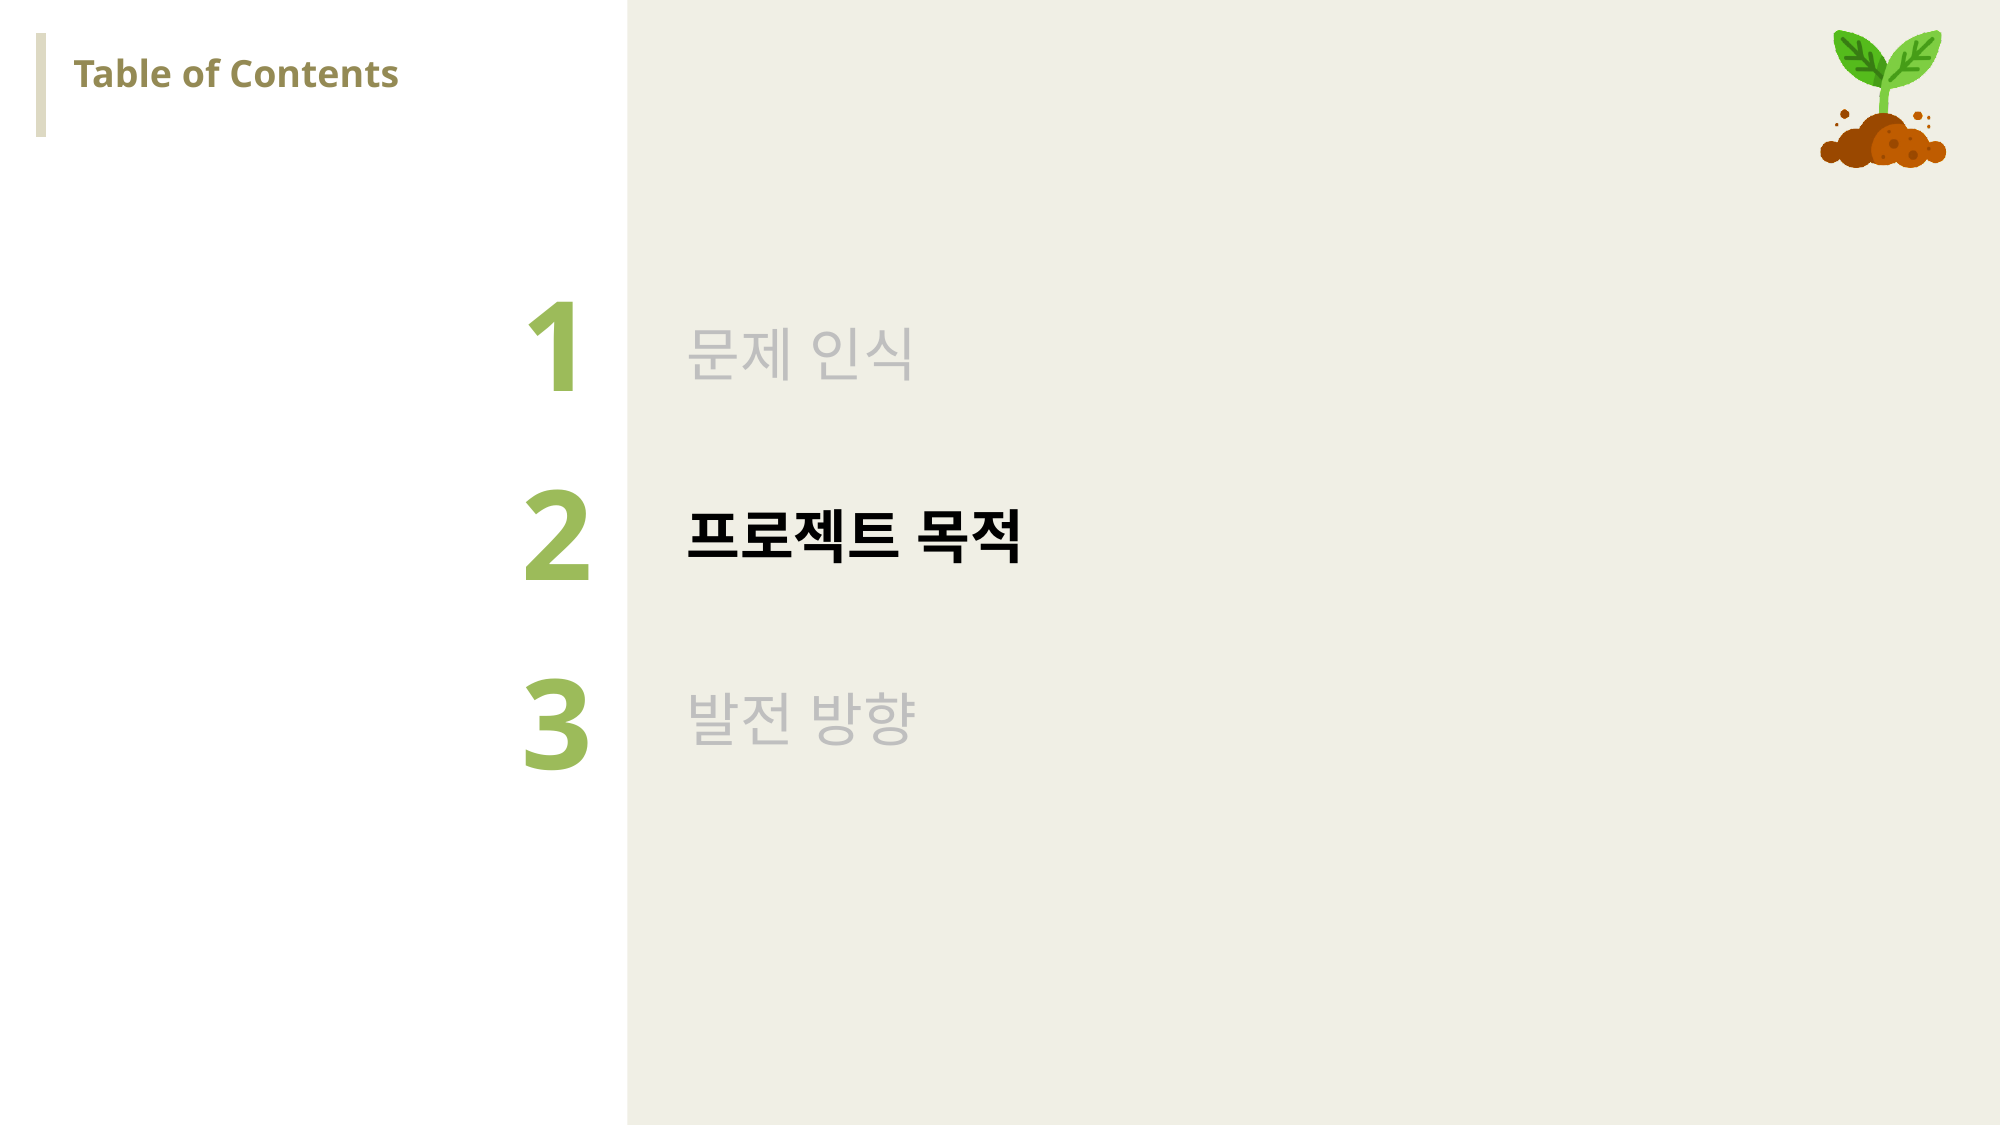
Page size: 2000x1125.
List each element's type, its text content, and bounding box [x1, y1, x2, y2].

picture [1814, 30, 1952, 168]
text_box 1 [506, 259, 608, 425]
text_box 프로젝트 목적 [672, 493, 1244, 578]
text_box 발전 방향 [672, 675, 1244, 761]
text_box [625, 0, 2000, 1125]
text_box 문제 인식 [672, 310, 1244, 396]
text_box 2 [506, 448, 608, 613]
text_box 3 [506, 636, 608, 802]
text_box Table of Contents [58, 42, 415, 103]
